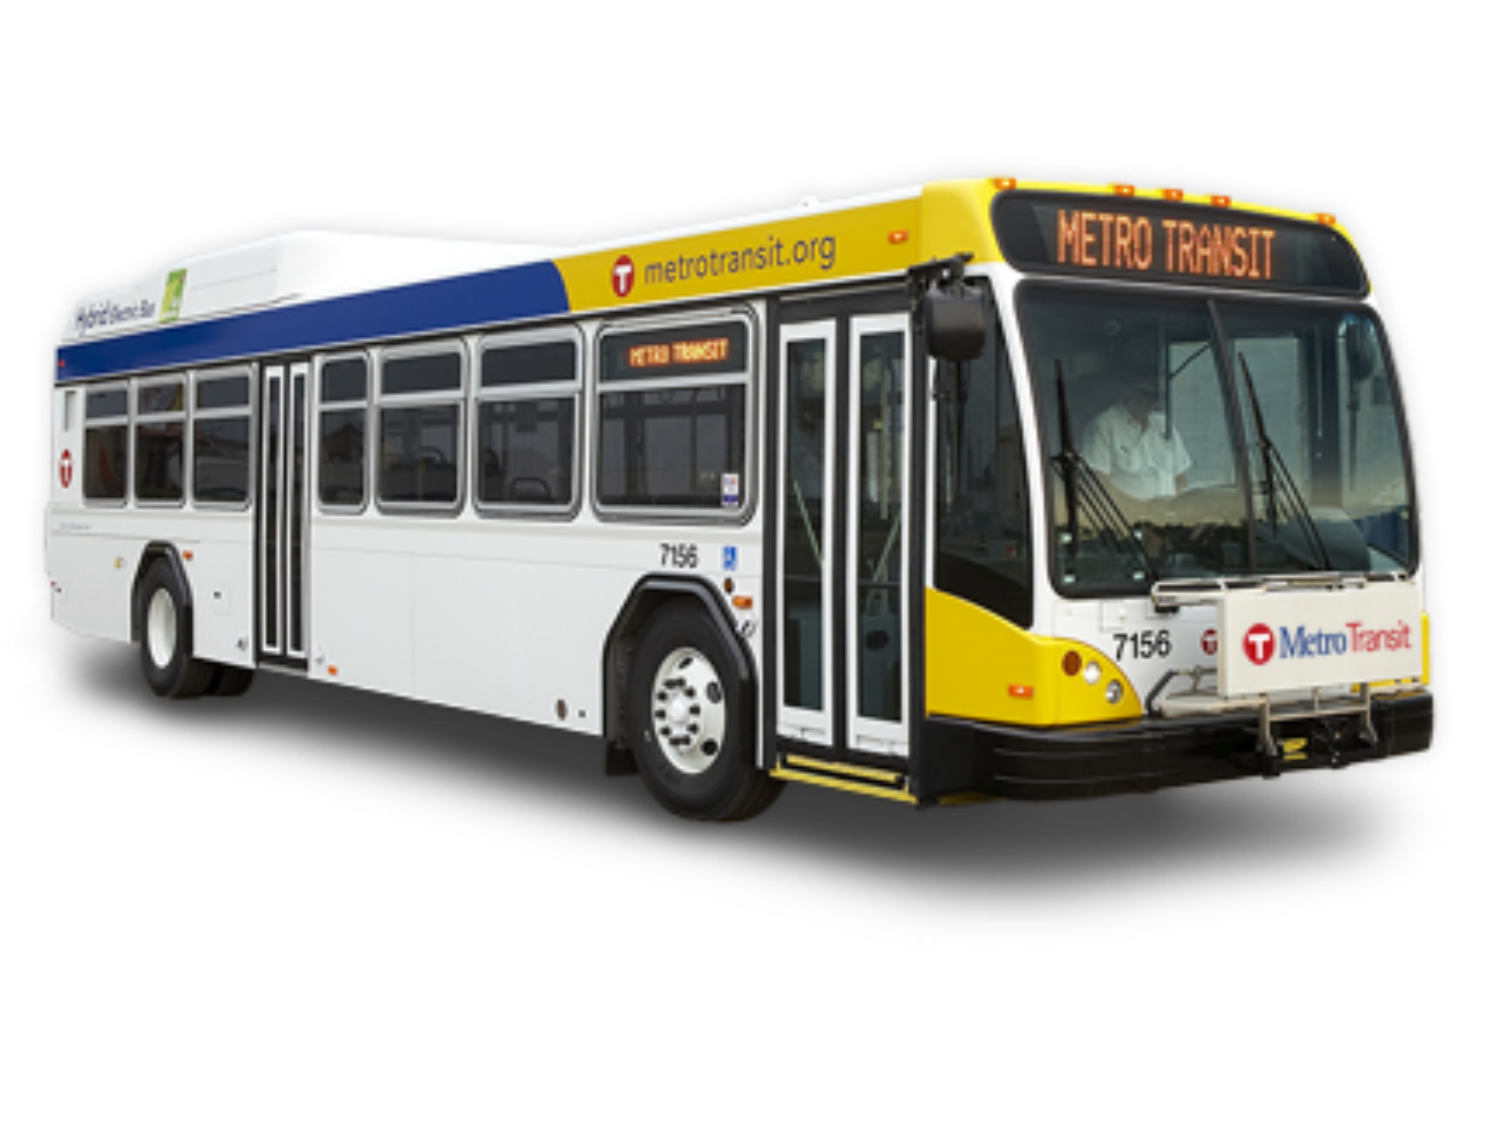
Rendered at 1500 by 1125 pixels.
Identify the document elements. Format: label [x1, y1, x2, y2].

picture [0, 0, 1500, 1001]
